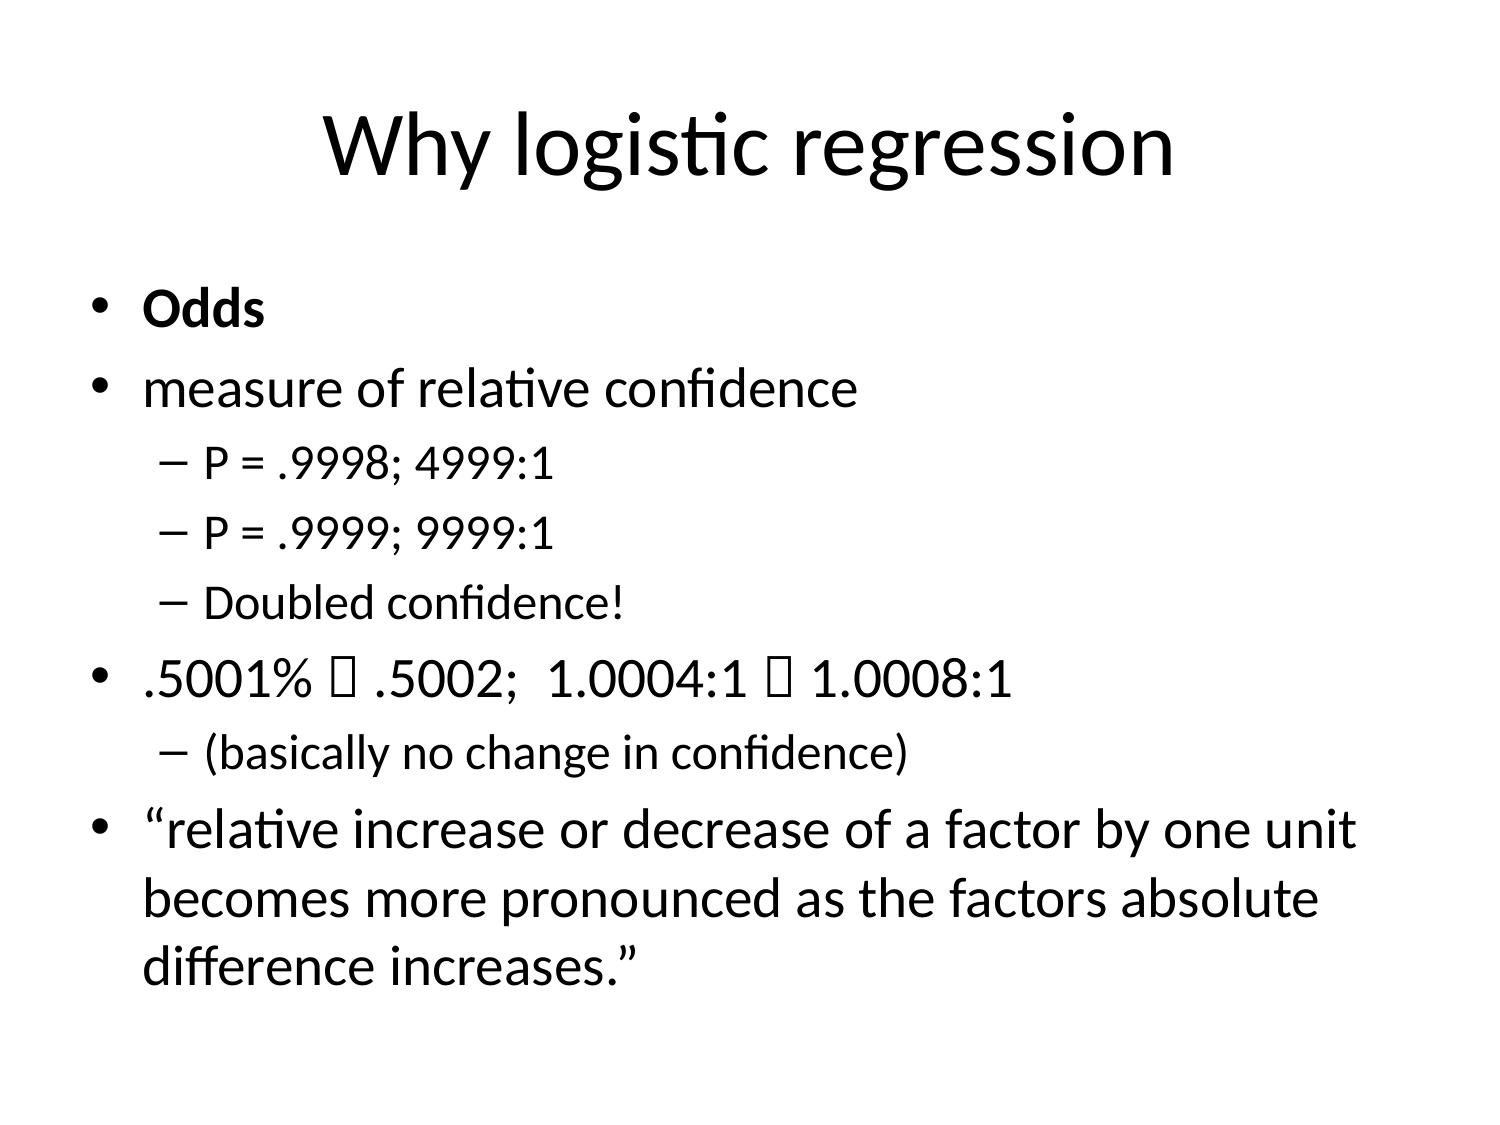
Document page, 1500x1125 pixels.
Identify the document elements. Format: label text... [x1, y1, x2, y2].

list Odds measure of relative confidence P = .9998; 4999:1 P = .9999; 9999:1 Doubled confidence! .5001%  .5002; 1.0004:1  1.0008:1 (basically no change in confidence) “relative increase or decrease of a factor by one unit becomes more pronounced as the factors absolute difference increases.” [75, 262, 1425, 1005]
title Why logistic regression [75, 45, 1425, 233]
